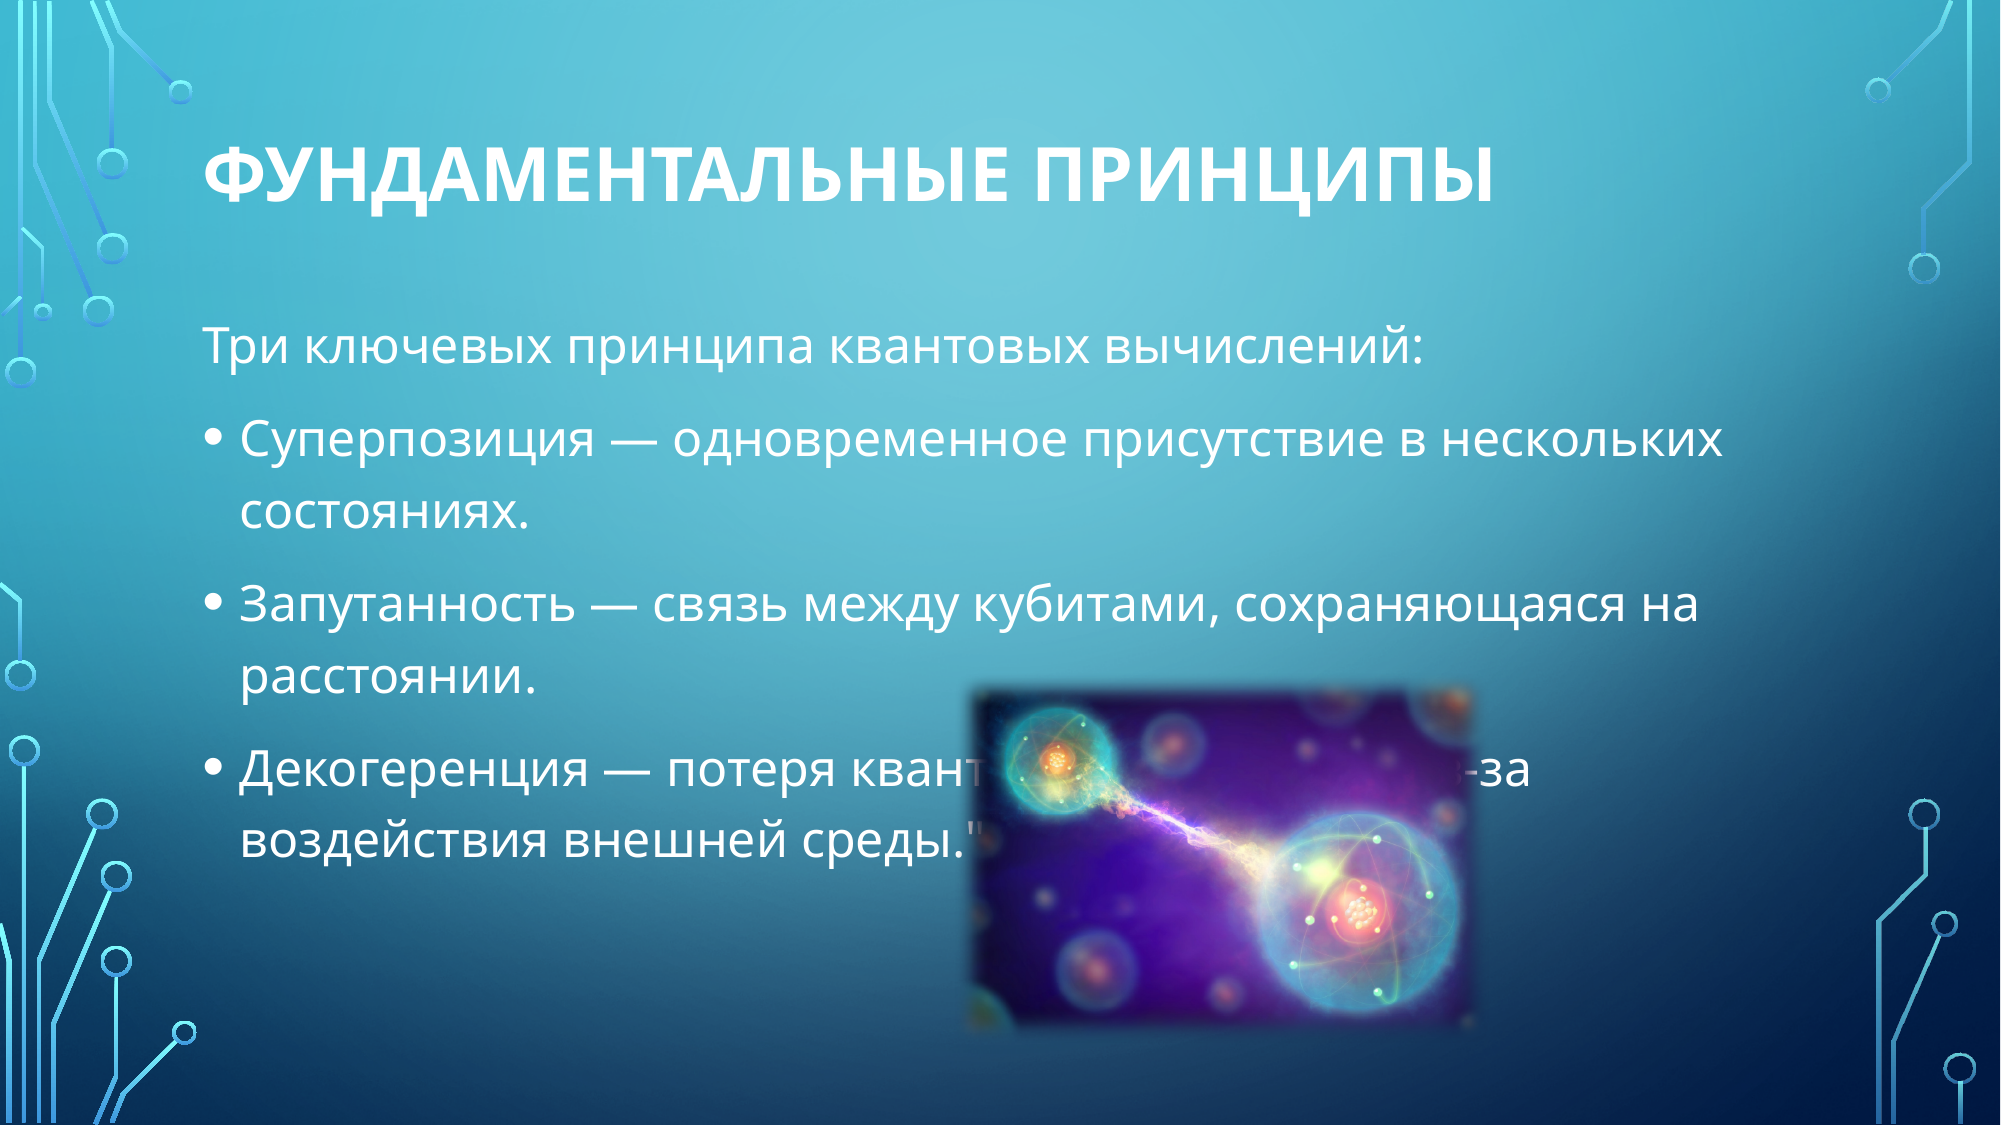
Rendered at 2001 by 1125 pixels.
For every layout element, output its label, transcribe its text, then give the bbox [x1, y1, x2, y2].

list Три ключевых принципа квантовых вычислений: Суперпозиция — одновременное присутствие в нескольких состояниях. Запутанность — связь между кубитами, сохраняющаяся на расстоянии. Декогеренция — потеря квантового состояния из-за воздействия внешней среды." [187, 294, 1813, 875]
title Фундаментальные принципы [187, 101, 1813, 294]
picture [954, 672, 1490, 1044]
